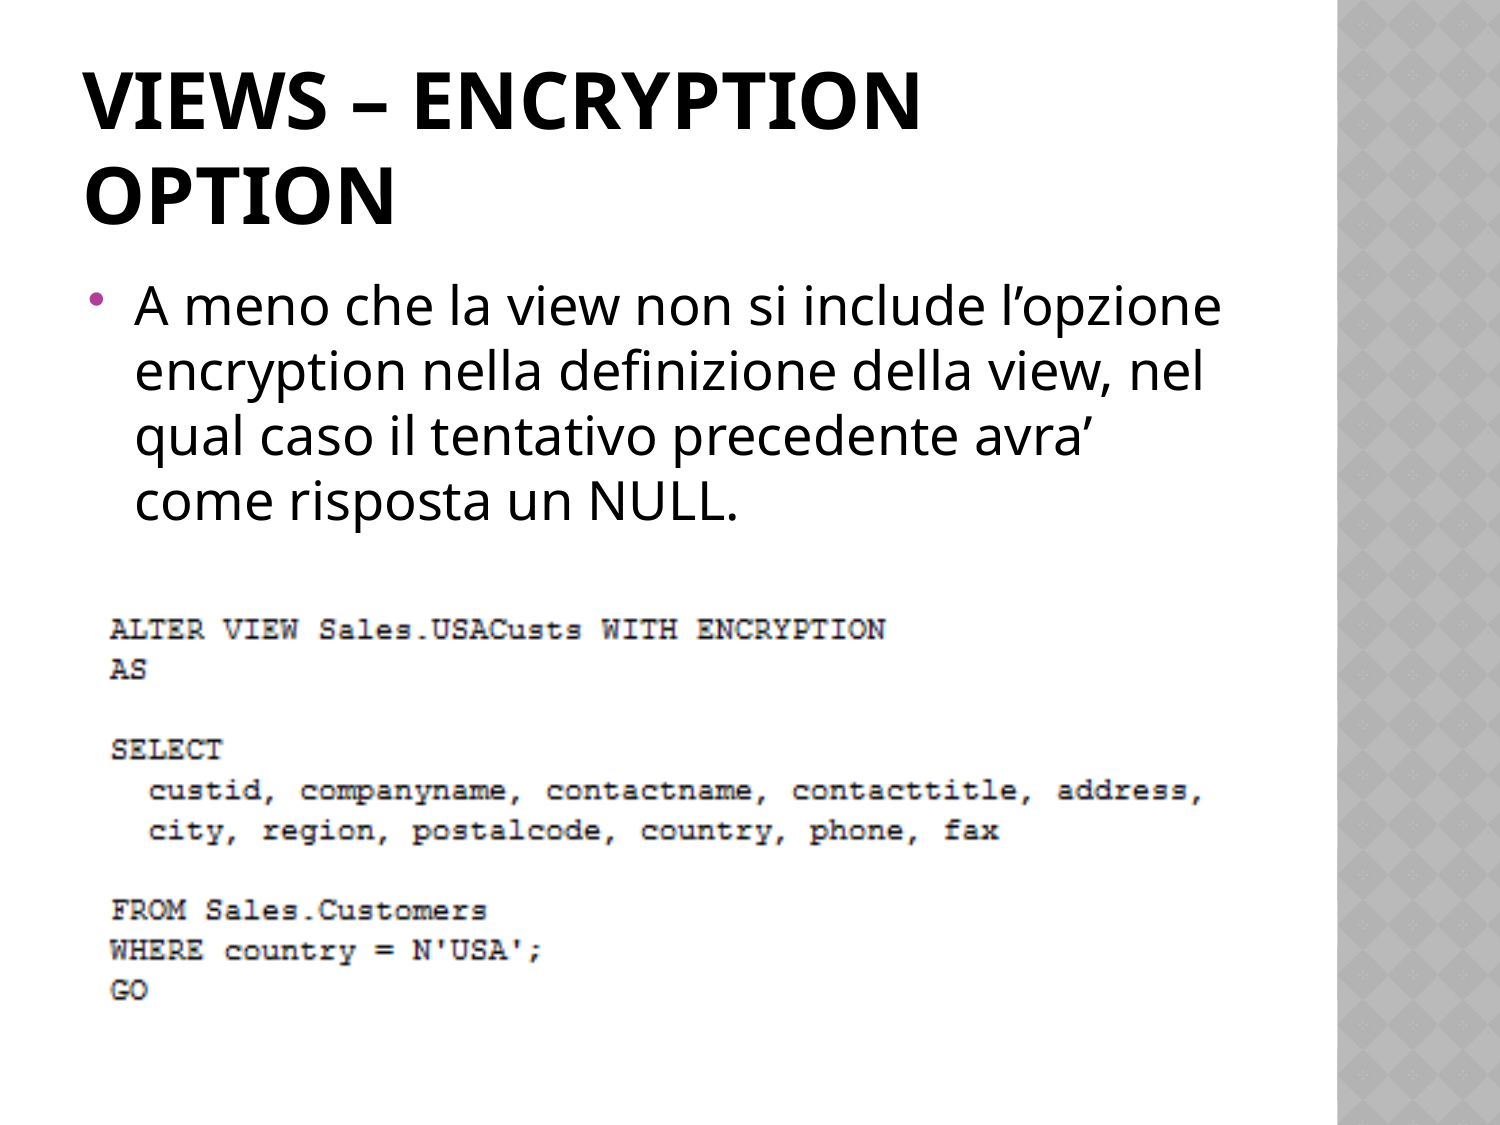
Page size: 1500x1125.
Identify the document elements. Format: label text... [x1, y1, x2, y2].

list A meno che la view non si include l’opzione encryption nella definizione della view, nel qual caso il tentativo precedente avra’ come risposta un NULL. [75, 264, 1263, 1059]
picture [99, 597, 1266, 1036]
title Views – encryption option [75, 52, 1263, 240]
